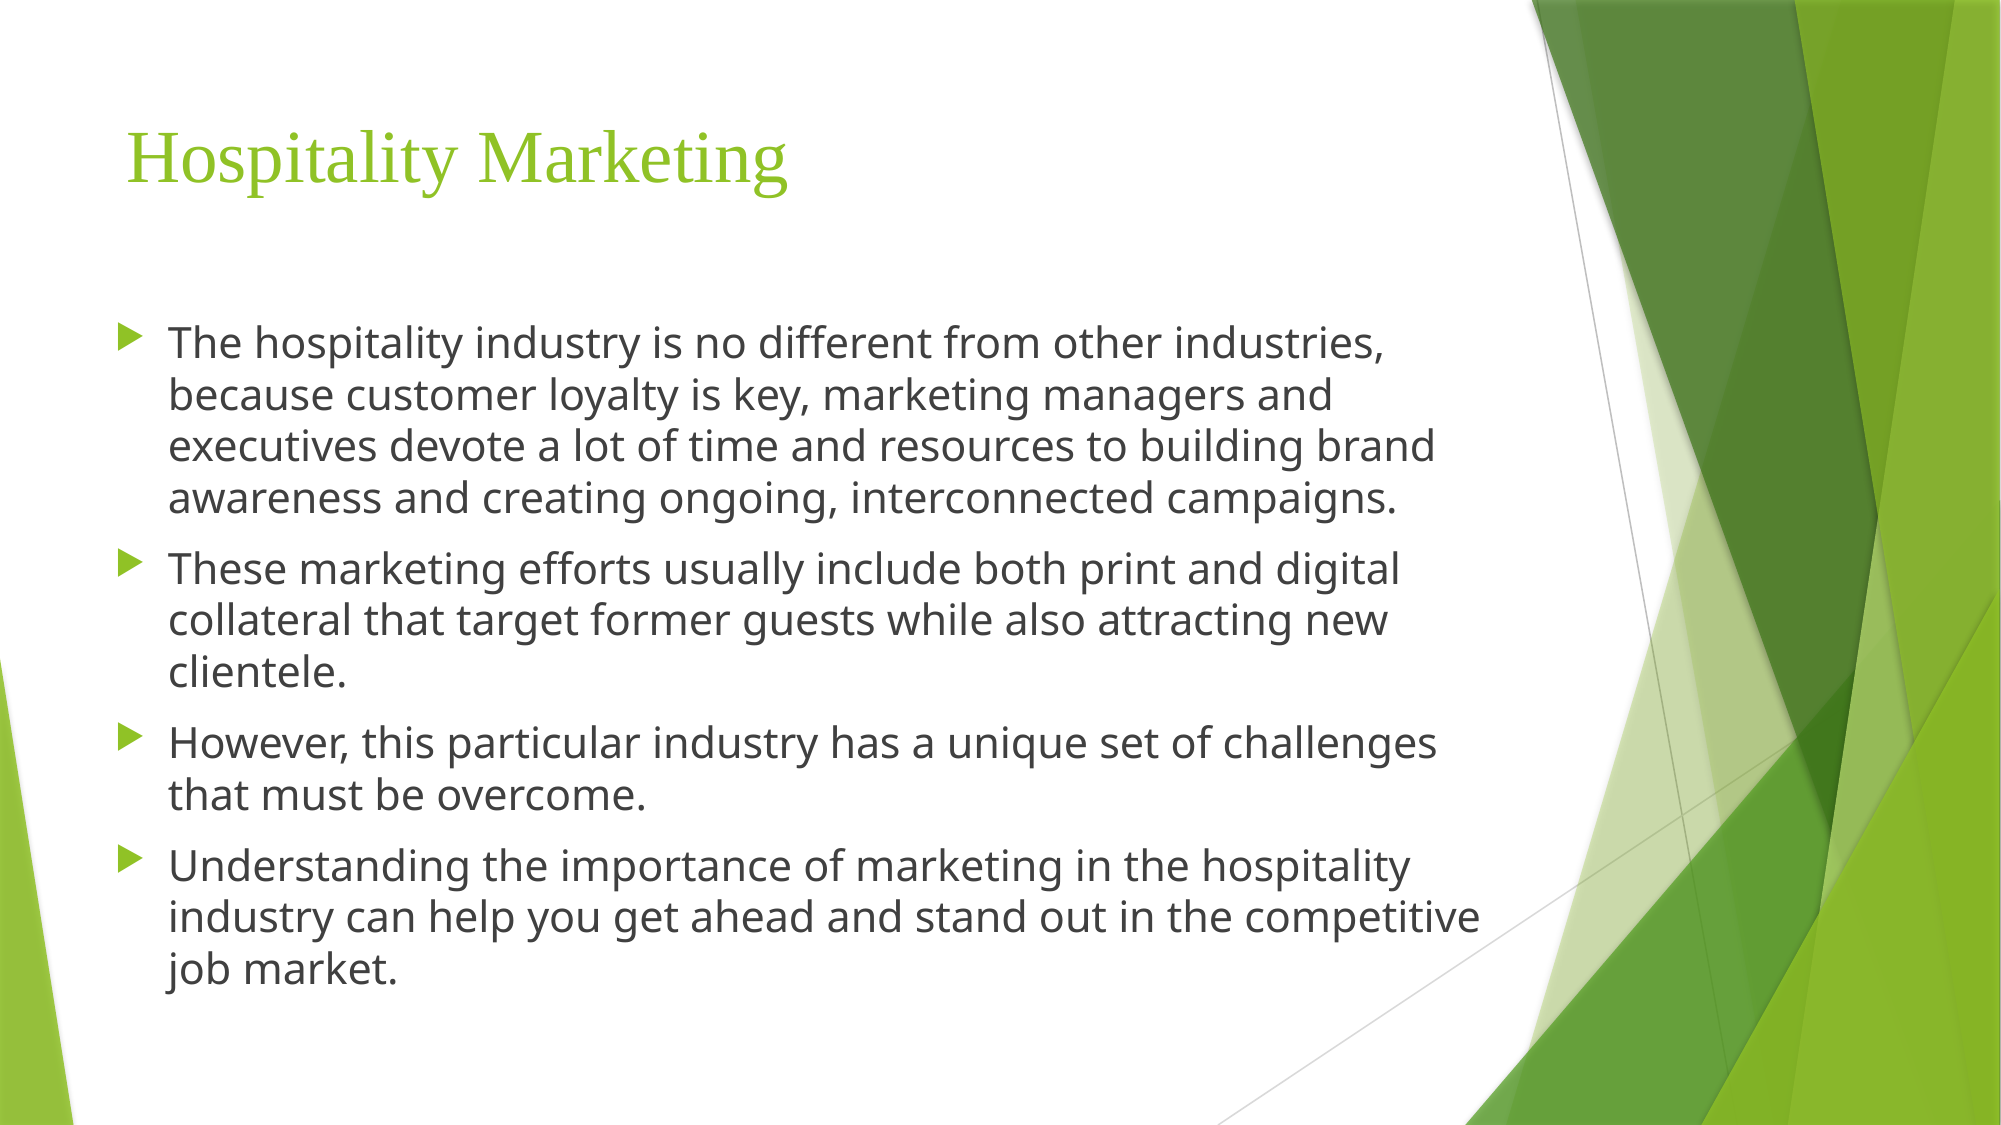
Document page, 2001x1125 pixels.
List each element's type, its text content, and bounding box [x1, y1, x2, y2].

title Hospitality Marketing [111, 99, 1522, 317]
list The hospitality industry is no different from other industries, because customer loyalty is key, marketing managers and executives devote a lot of time and resources to building brand awareness and creating ongoing, interconnected campaigns. These marketing efforts usually include both print and digital collateral that target former guests while also attracting new clientele. However, this particular industry has a unique set of challenges that must be overcome. Understanding the importance of marketing in the hospitality industry can help you get ahead and stand out in the competitive job market. [99, 307, 1510, 1013]
